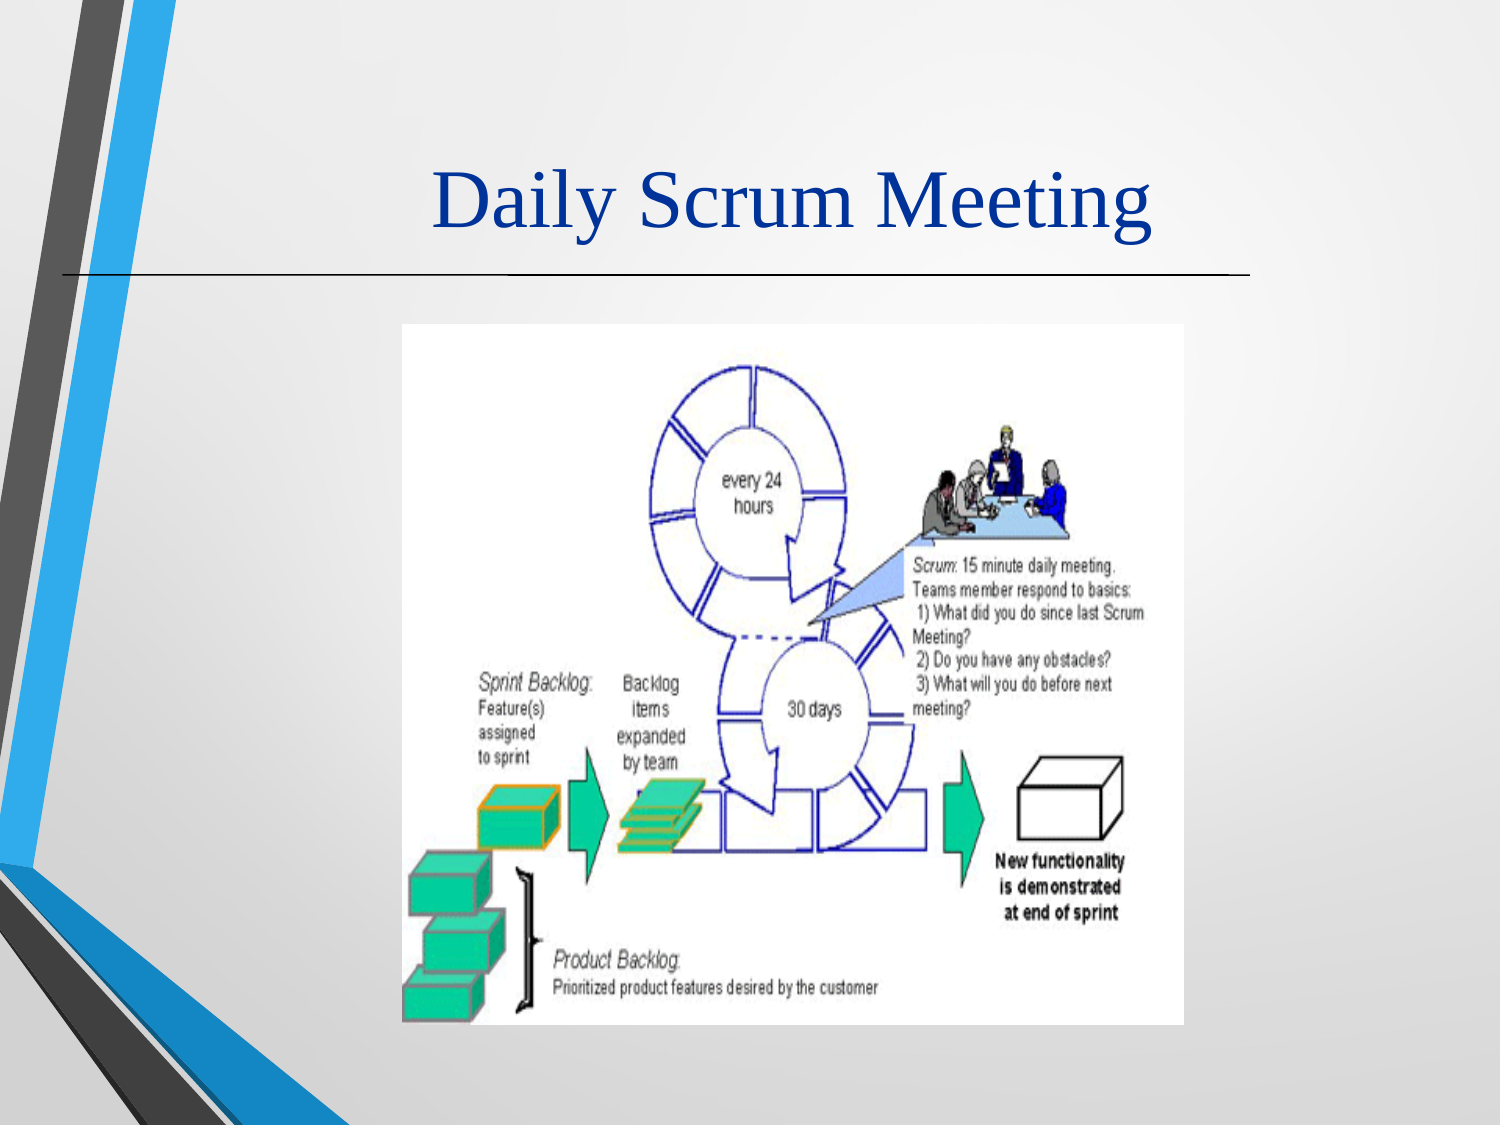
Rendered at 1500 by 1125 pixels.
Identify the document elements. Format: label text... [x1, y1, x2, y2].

title Daily Scrum Meeting [161, 75, 1425, 313]
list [402, 324, 1184, 1026]
